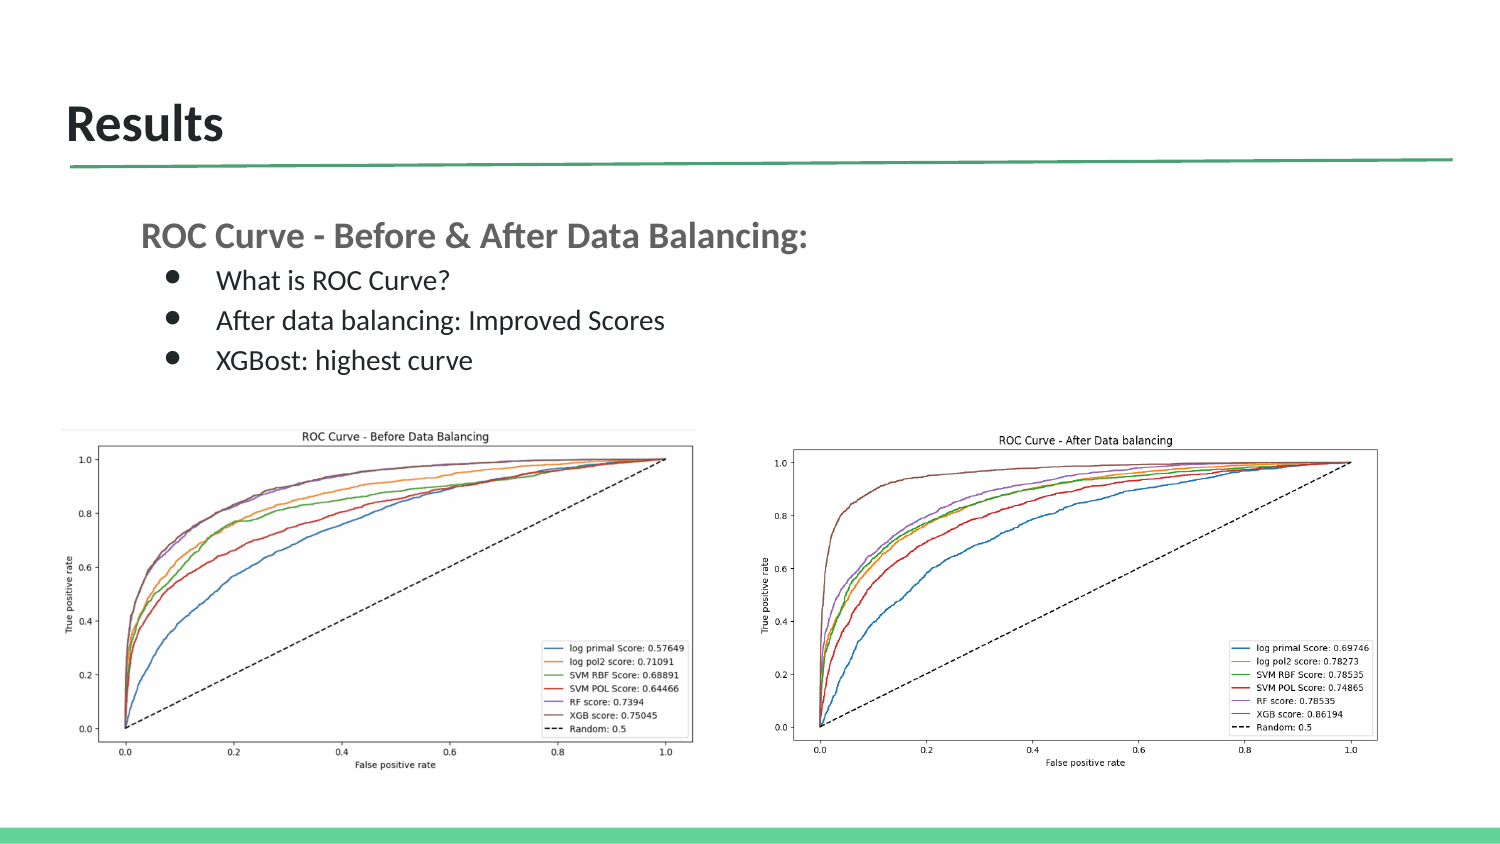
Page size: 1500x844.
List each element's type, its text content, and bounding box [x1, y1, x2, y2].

picture [755, 429, 1383, 773]
picture [61, 429, 696, 773]
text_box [69, 159, 1453, 168]
title Results [51, 72, 1449, 167]
list ROC Curve - Before & After Data Balancing: What is ROC Curve? After data balancing: Improved Scores XGBost: highest curve [51, 189, 1449, 750]
